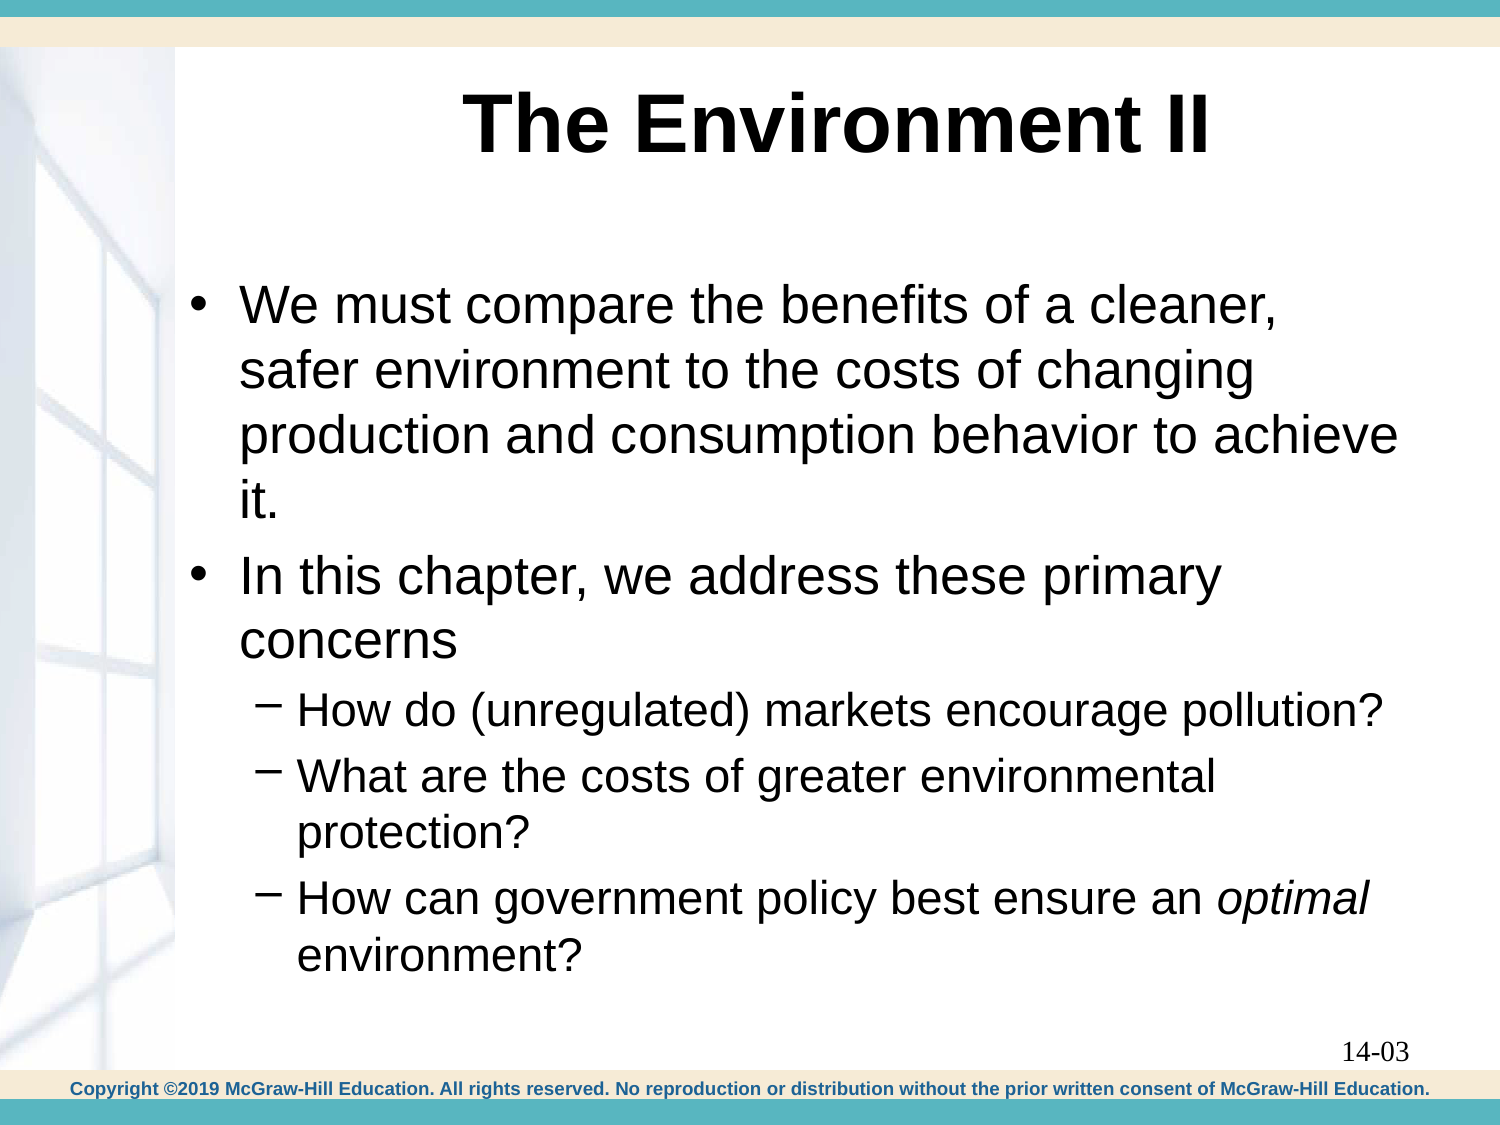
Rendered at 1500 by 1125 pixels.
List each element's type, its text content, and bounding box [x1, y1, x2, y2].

slide_number 14-03 [1074, 1024, 1425, 1103]
list We must compare the benefits of a cleaner, safer environment to the costs of changing production and consumption behavior to achieve it. In this chapter, we address these primary concerns How do (unregulated) markets encourage pollution? What are the costs of greater environmental protection? How can government policy best ensure an optimal environment? [174, 262, 1425, 1005]
title The Environment II [174, 0, 1500, 238]
